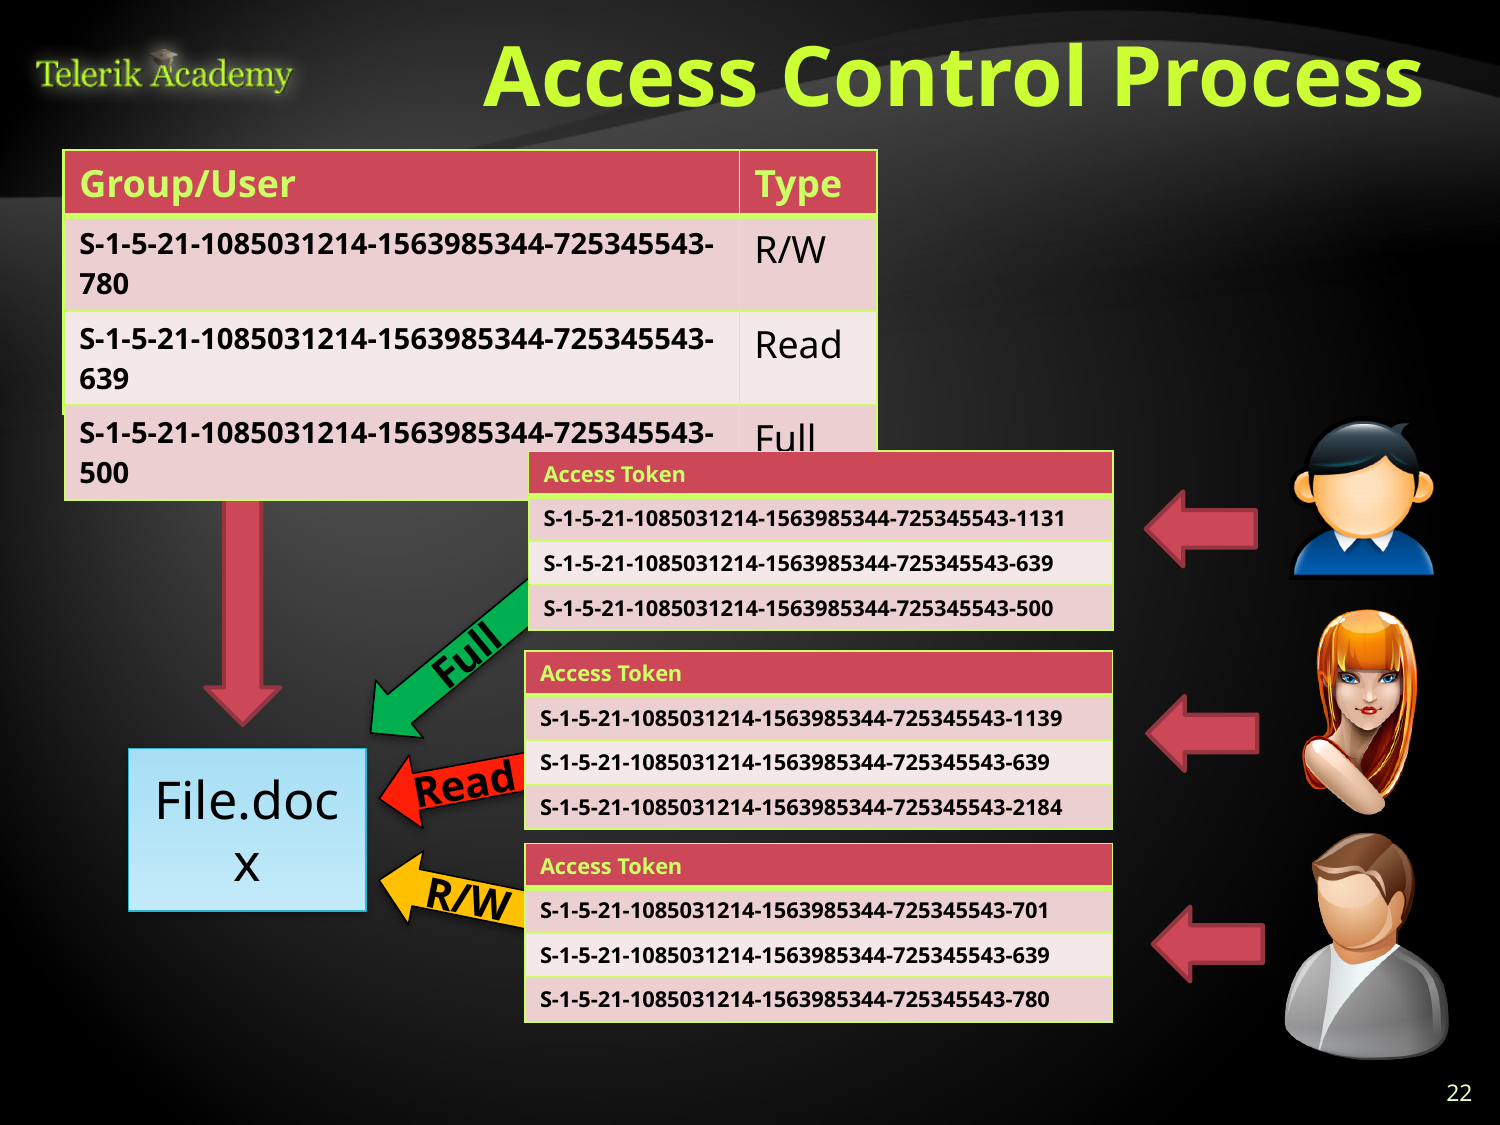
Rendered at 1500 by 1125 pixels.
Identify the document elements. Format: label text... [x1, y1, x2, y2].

table_header Type [740, 151, 876, 213]
table_cell Full [740, 406, 876, 451]
text_box R/W [378, 850, 524, 930]
slide_number 22 [1412, 1074, 1488, 1113]
table_header Access Token [526, 844, 1112, 885]
text_box Read [378, 751, 524, 830]
text_box [203, 501, 283, 727]
text_box Full [369, 577, 528, 739]
table_cell Read [740, 312, 876, 404]
table_cell S-1-5-21-1085031214-1563985344-725345543-639 [526, 741, 1112, 784]
table_cell R/W [740, 219, 876, 310]
table_cell S-1-5-21-1085031214-1563985344-725345543-500 [529, 586, 1112, 629]
picture [0, 0, 1500, 1125]
table_cell S-1-5-21-1085031214-1563985344-725345543-780 [526, 978, 1112, 1021]
table_cell S-1-5-21-1085031214-1563985344-725345543-2184 [526, 786, 1112, 828]
title Access Control Process [300, 12, 1463, 150]
table_cell S-1-5-21-1085031214-1563985344-725345543-780 [65, 219, 739, 310]
table_header Access Token [526, 652, 1112, 693]
text_box [1143, 489, 1258, 569]
table_header Group/User [65, 151, 739, 213]
table_cell S-1-5-21-1085031214-1563985344-725345543-1139 [526, 698, 1112, 739]
table_cell S-1-5-21-1085031214-1563985344-725345543-639 [65, 312, 739, 404]
text_box [1150, 904, 1241, 984]
table_cell S-1-5-21-1085031214-1563985344-725345543-701 [526, 891, 1112, 932]
table_header Access Token [529, 452, 1112, 493]
table_cell S-1-5-21-1085031214-1563985344-725345543-1131 [529, 499, 1112, 540]
text_box File.docx [128, 748, 367, 912]
table_cell S-1-5-21-1085031214-1563985344-725345543-639 [526, 934, 1112, 976]
table_cell S-1-5-21-1085031214-1563985344-725345543-639 [529, 542, 1112, 584]
table_cell S-1-5-21-1085031214-1563985344-725345543-500 [65, 406, 739, 499]
text_box [1145, 694, 1250, 773]
